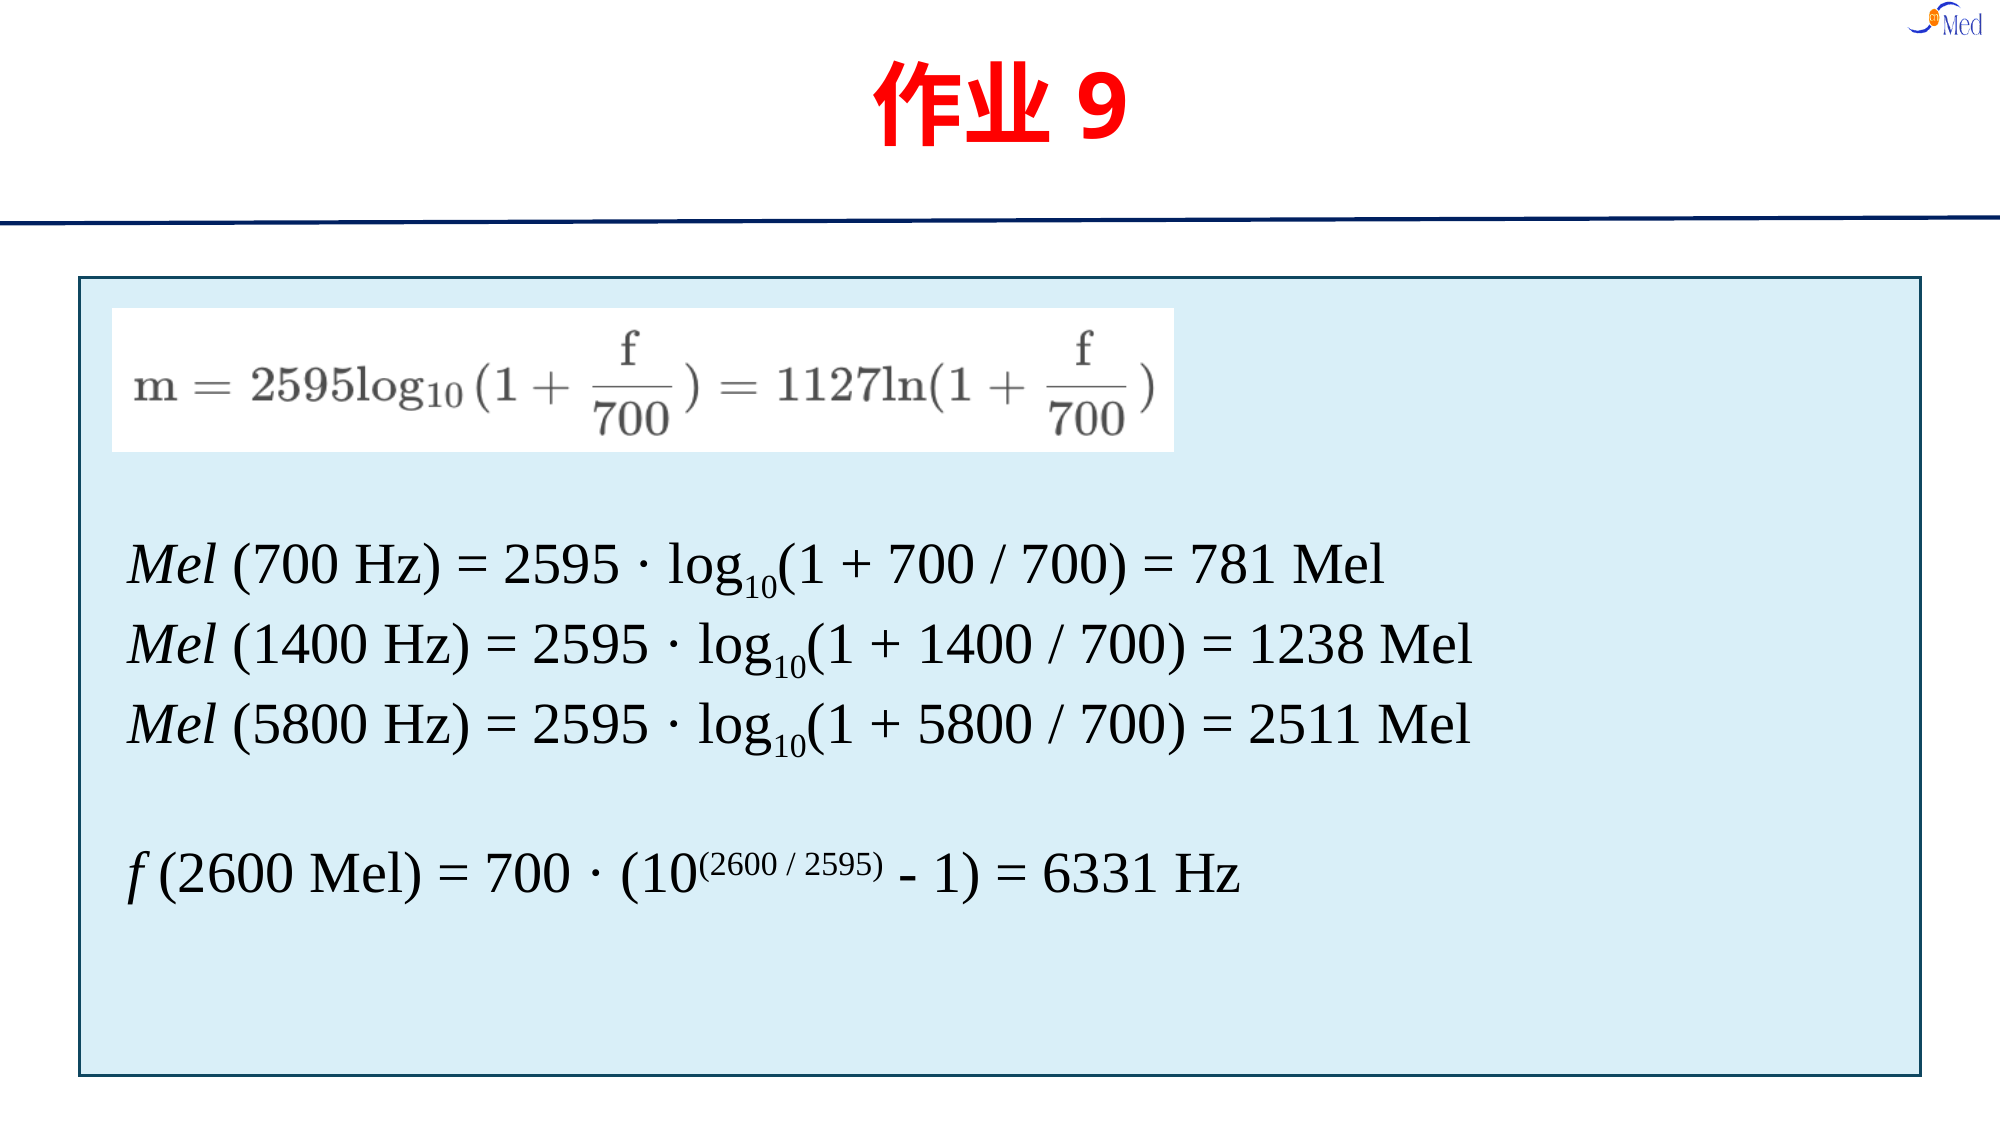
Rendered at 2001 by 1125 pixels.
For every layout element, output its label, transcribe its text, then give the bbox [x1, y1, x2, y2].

picture [112, 307, 1174, 452]
text_box Mel (700 Hz) = 2595 · log10(1 + 700 / 700) = 781 Mel Mel (1400 Hz) = 2595 · log10(1 + 1400 / 700) = 1238 Mel Mel (5800 Hz) = 2595 · log10(1 + 5800 / 700) = 2511 Mel f (2600 Mel) = 700 · (10(2600 / 2595) - 1) = 6331 Hz [112, 308, 1887, 1040]
picture [1907, 0, 1985, 38]
text_box [78, 276, 1922, 1077]
title 作业9 [0, 0, 2000, 216]
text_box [0, 216, 2000, 224]
